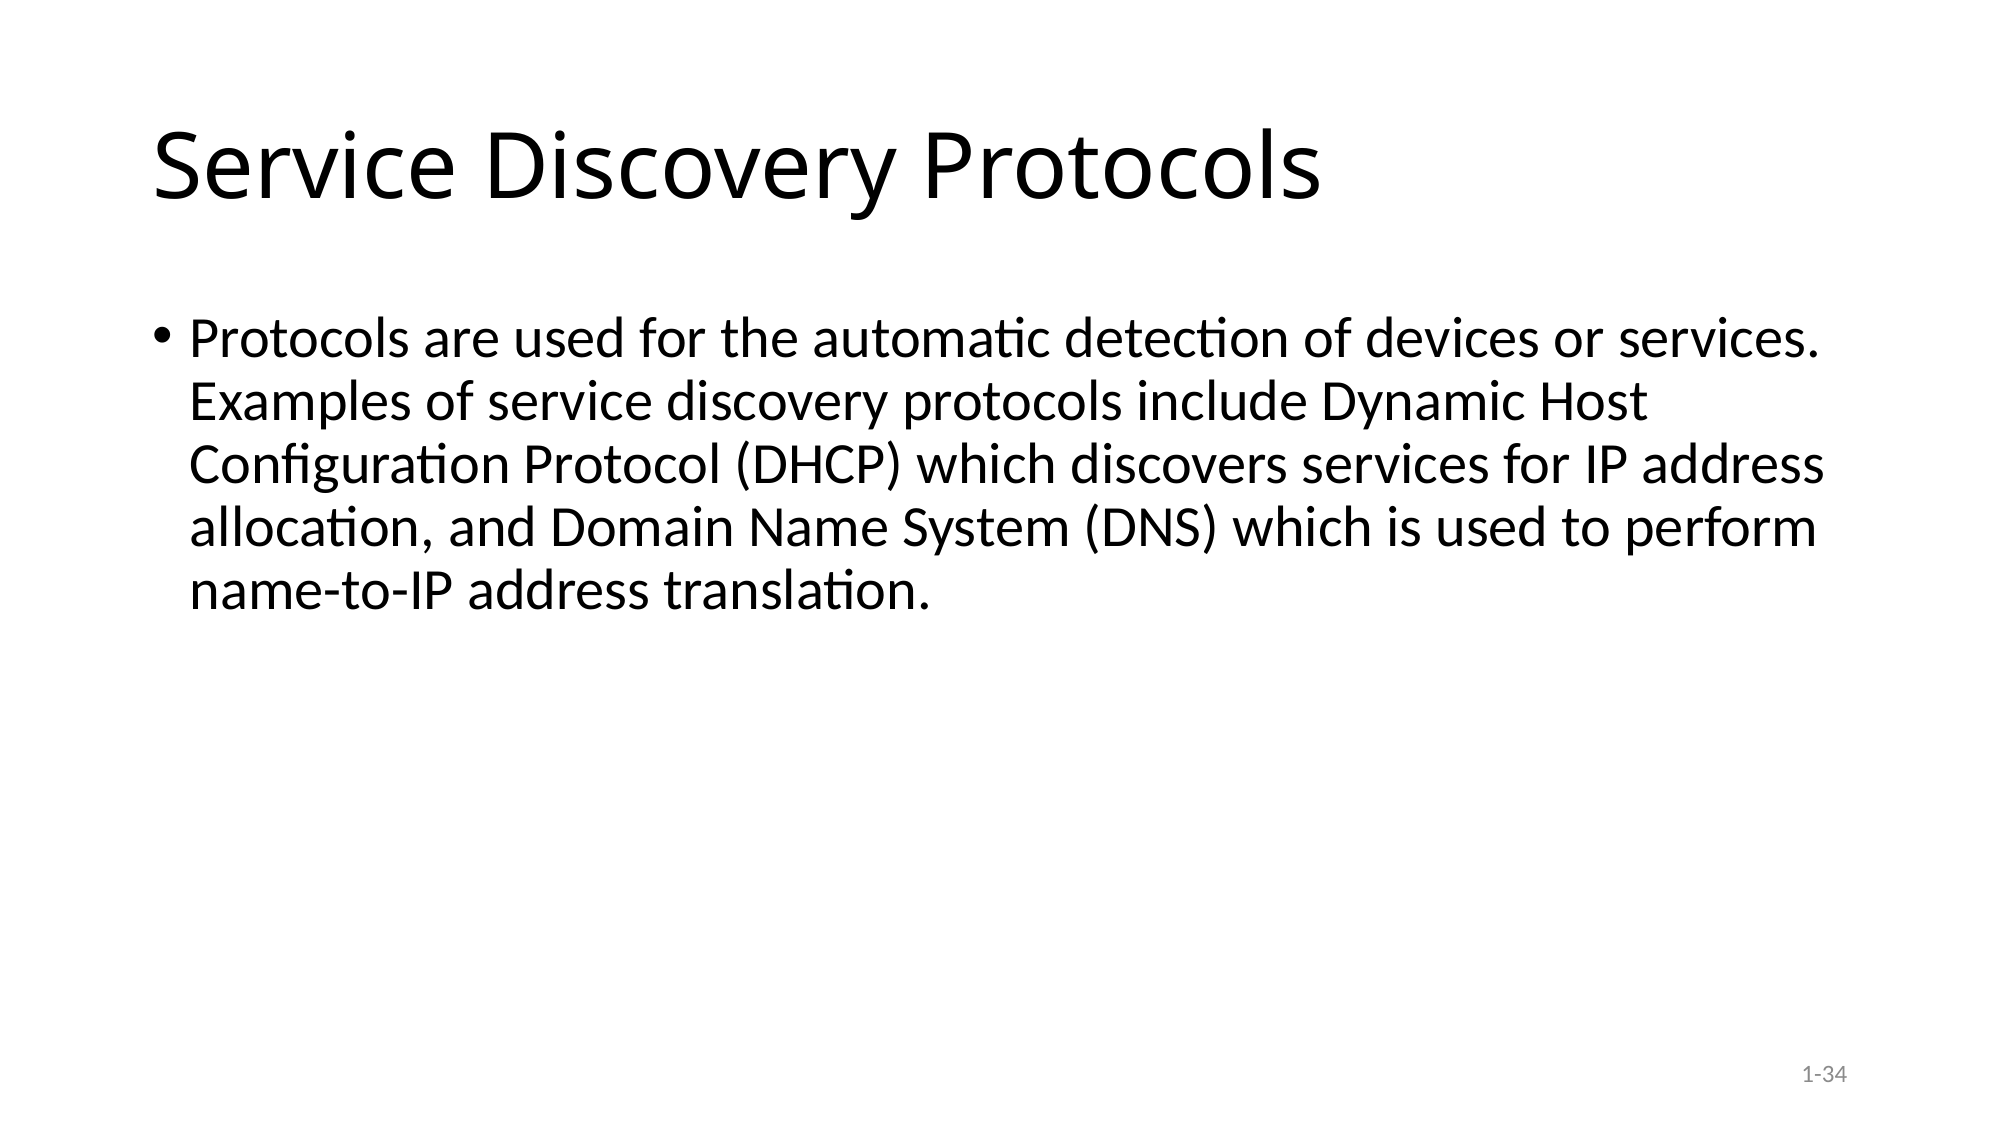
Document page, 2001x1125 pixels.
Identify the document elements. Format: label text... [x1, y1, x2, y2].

list Protocols are used for the automatic detection of devices or services. Examples of service discovery protocols include Dynamic Host Configuration Protocol (DHCP) which discovers services for IP address allocation, and Domain Name System (DNS) which is used to perform name-to-IP address translation. [137, 299, 1863, 1014]
title Service Discovery Protocols [137, 59, 1863, 278]
slide_number 1-34 [1412, 1042, 1863, 1103]
